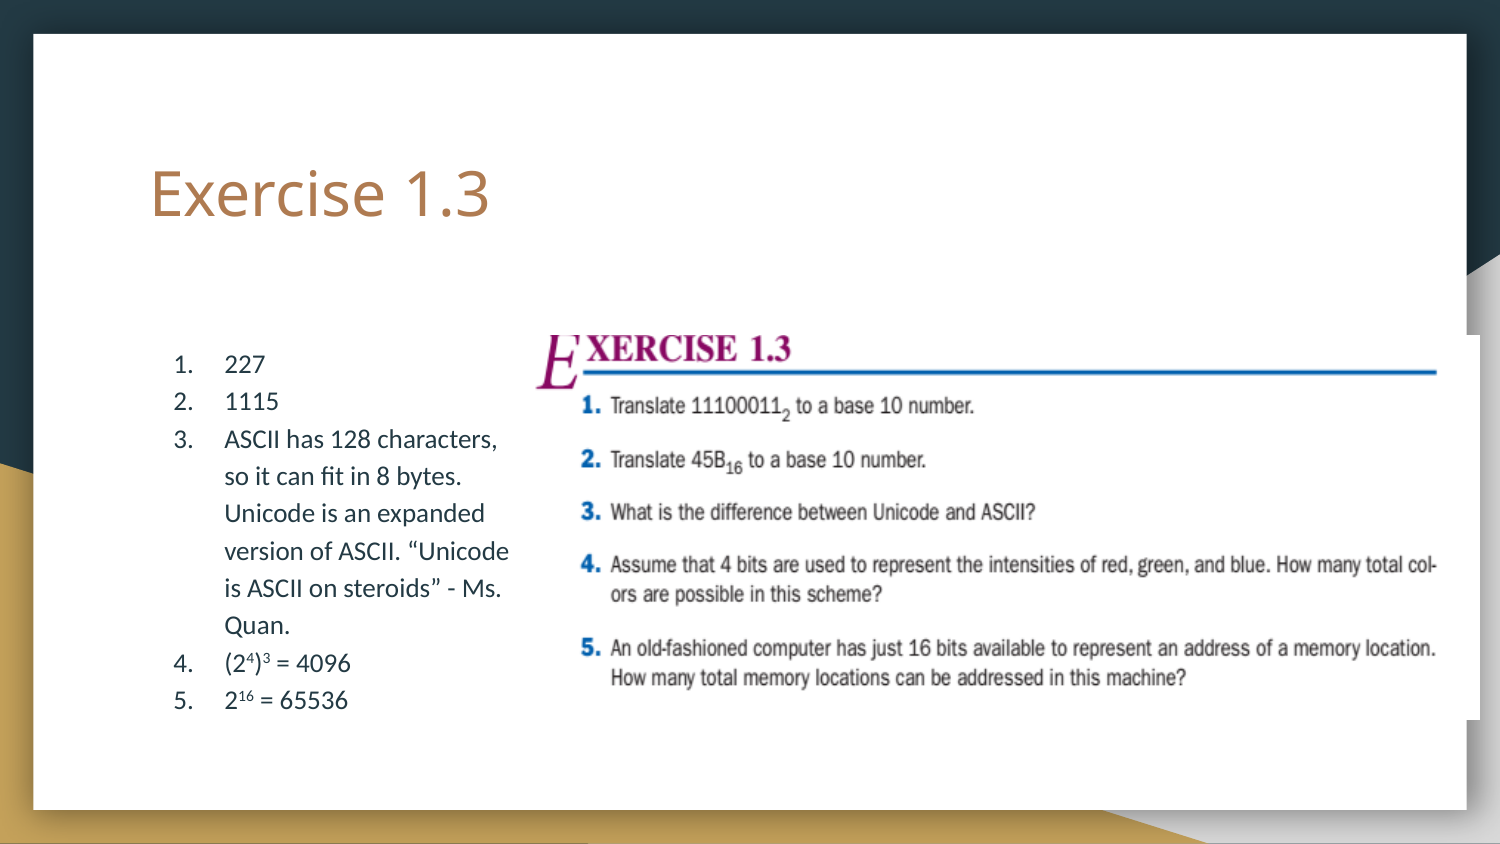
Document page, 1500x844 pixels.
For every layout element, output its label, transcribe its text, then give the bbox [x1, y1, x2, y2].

title Exercise 1.3 [134, 138, 1366, 296]
list 227 1115 ASCII has 128 characters, so it can fit in 8 bytes. Unicode is an expanded version of ASCII. “Unicode is ASCII on steroids” - Ms. Quan. (24)3 = 4096 216 = 65536 [134, 326, 539, 729]
picture [521, 334, 1480, 720]
